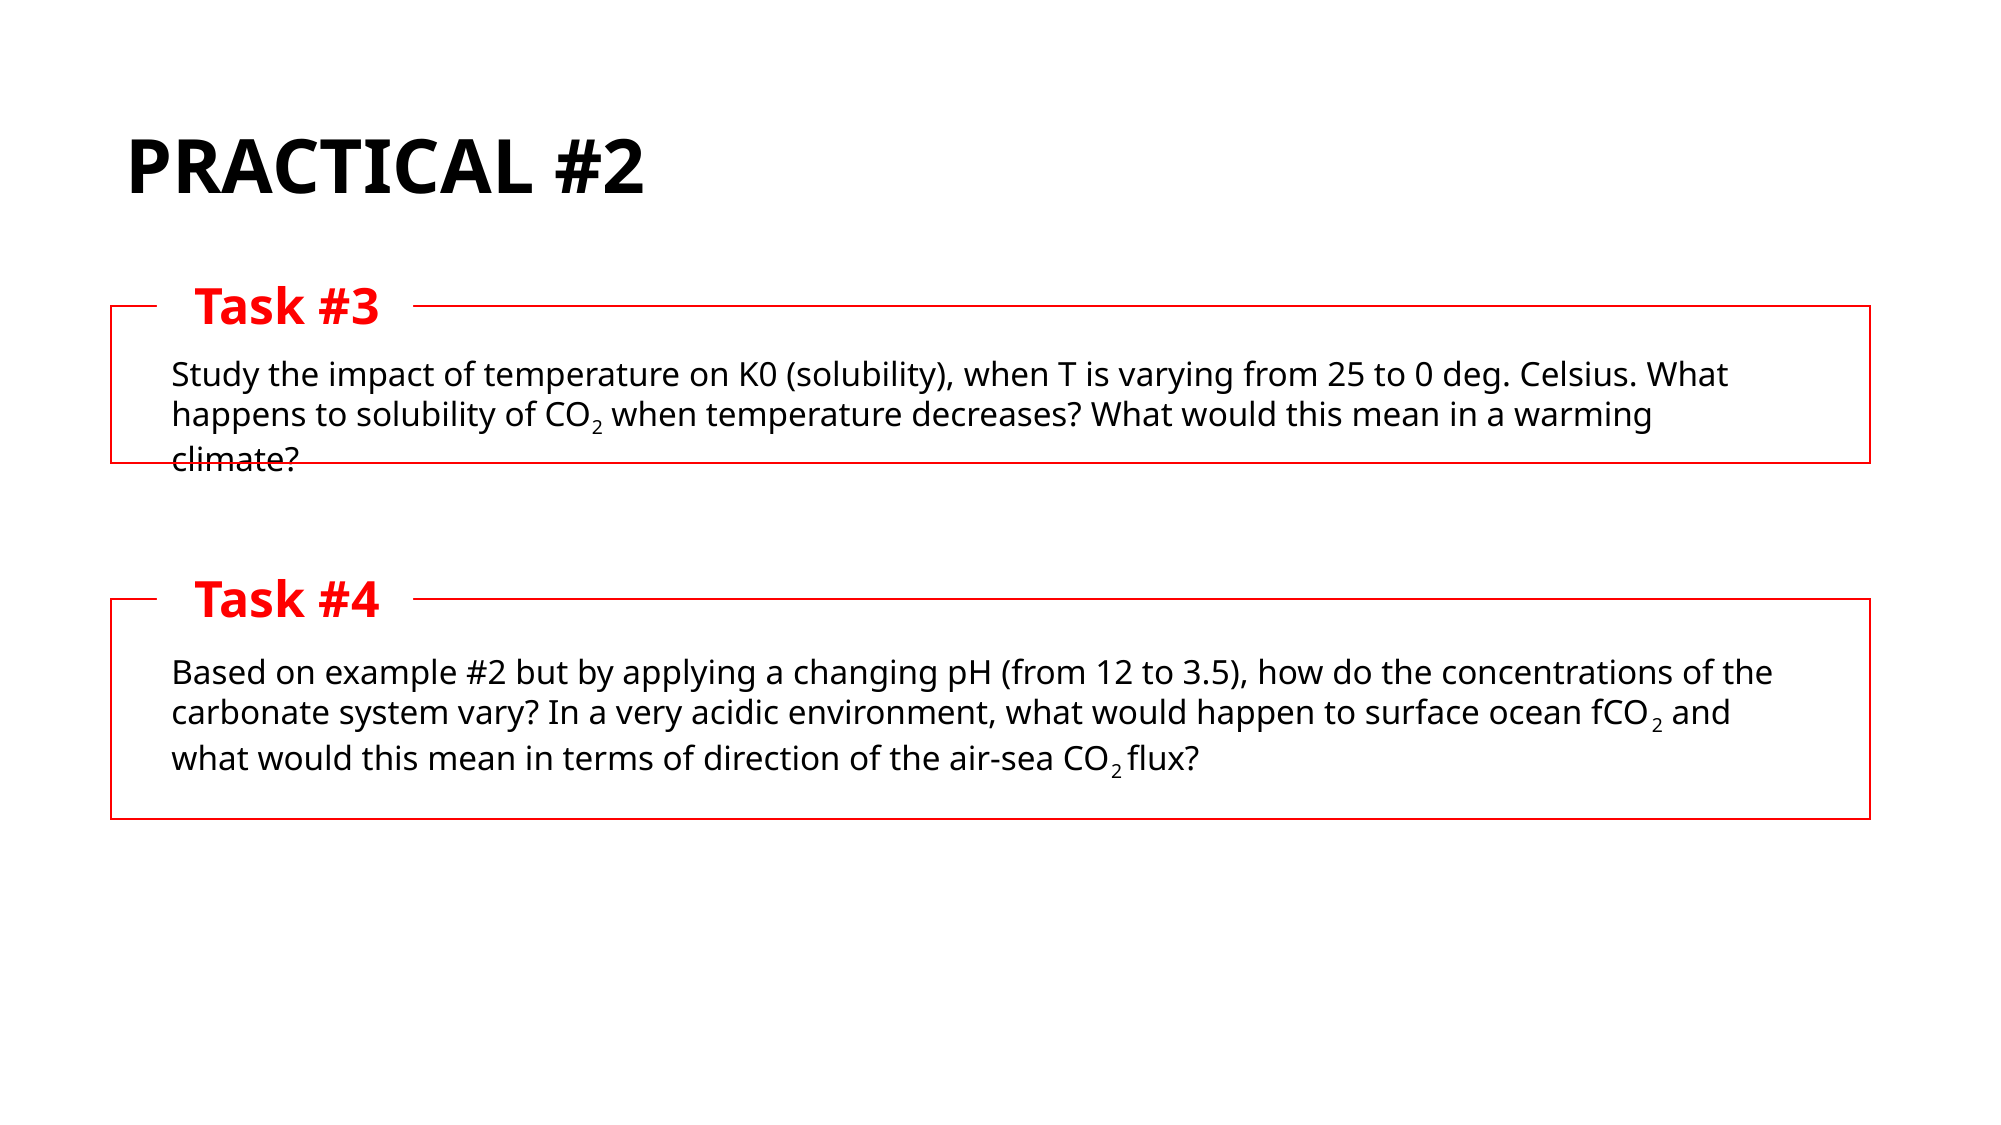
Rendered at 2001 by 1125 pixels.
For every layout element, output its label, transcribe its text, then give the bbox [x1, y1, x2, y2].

text_box [110, 598, 1871, 820]
text_box PRACTICAL #2 [110, 110, 1892, 216]
text_box [156, 567, 414, 642]
text_box Study the impact of temperature on K0 (solubility), when T is varying from 25 to 0 deg. Celsius. What happens to solubility of CO2 when temperature decreases? What would this mean in a warming climate? [156, 464, 1800, 486]
text_box [156, 274, 414, 349]
text_box [110, 305, 1871, 464]
text_box Task #4 [180, 560, 485, 636]
text_box Task #3 [180, 267, 485, 343]
